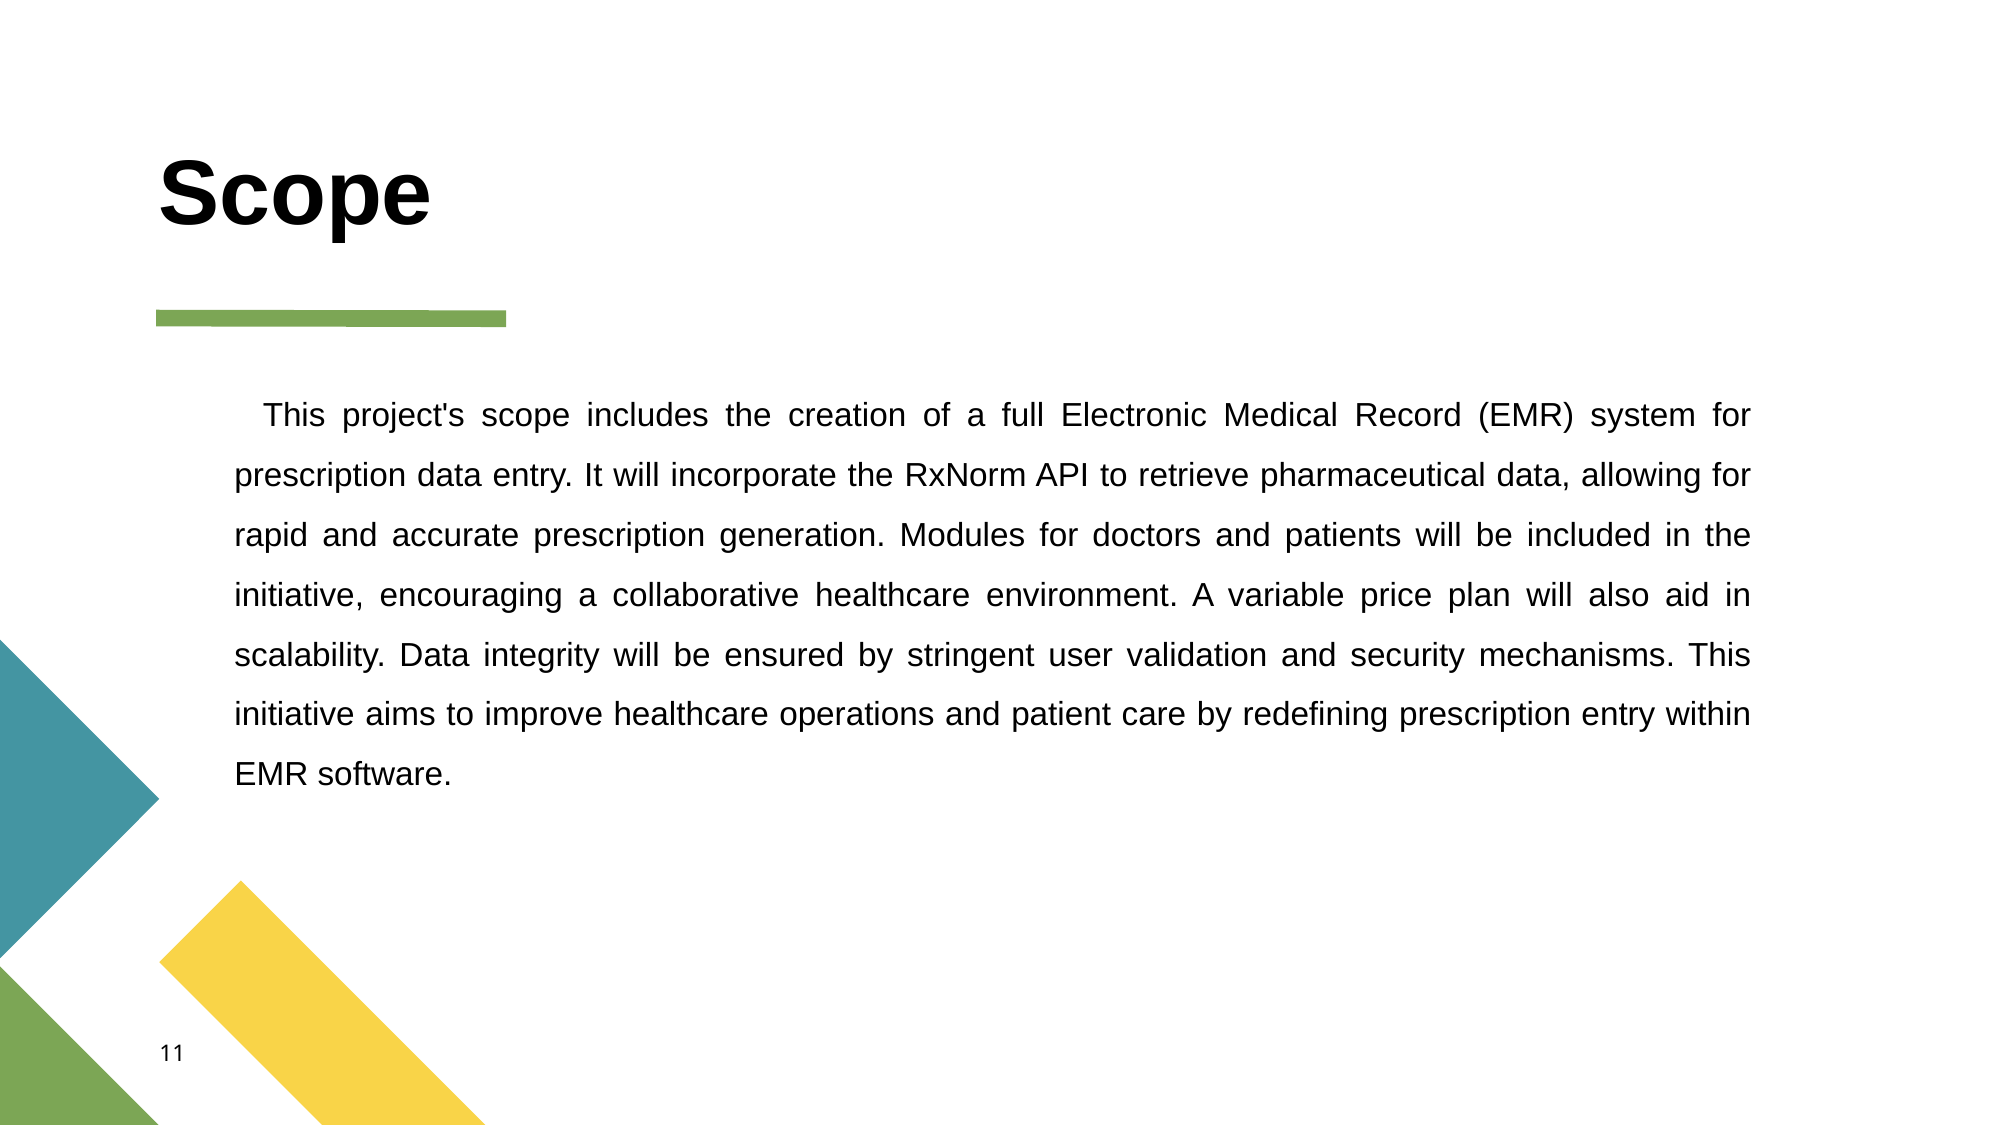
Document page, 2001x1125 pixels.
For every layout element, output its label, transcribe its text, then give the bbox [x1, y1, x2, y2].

slide_number 11 [159, 1038, 246, 1080]
list This project's scope includes the creation of a full Electronic Medical Record (EMR) system for prescription data entry. It will incorporate the RxNorm API to retrieve pharmaceutical data, allowing for rapid and accurate prescription generation. Modules for doctors and patients will be included in the initiative, encouraging a collaborative healthcare environment. A variable price plan will also aid in scalability. Data integrity will be ensured by stringent user validation and security mechanisms. This initiative aims to improve healthcare operations and patient care by redefining prescription entry within EMR software. [159, 373, 1754, 832]
title Scope [158, 144, 1753, 245]
